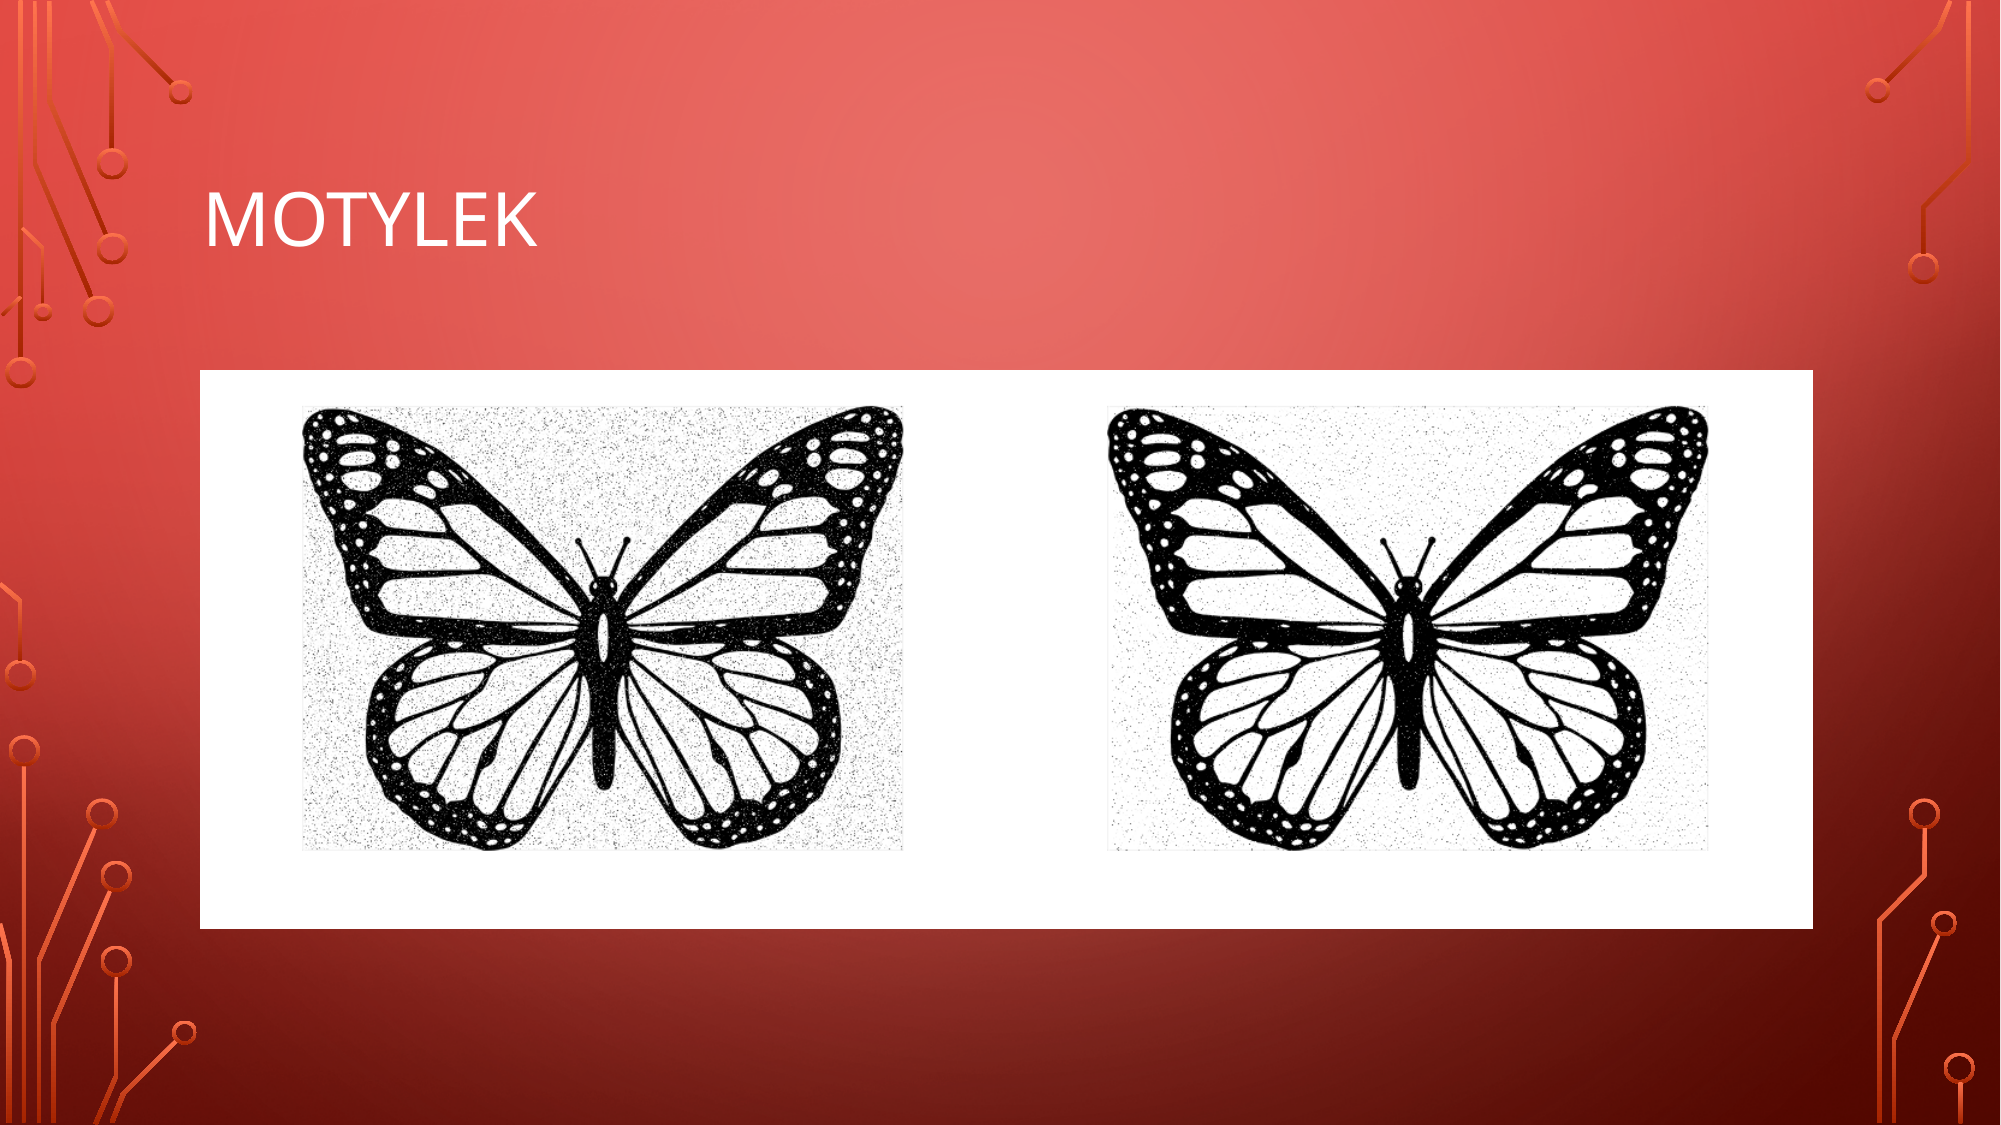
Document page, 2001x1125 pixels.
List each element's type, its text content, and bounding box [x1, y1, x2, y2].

title Motylek [187, 101, 1813, 344]
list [199, 370, 1004, 930]
picture [1004, 370, 1813, 930]
